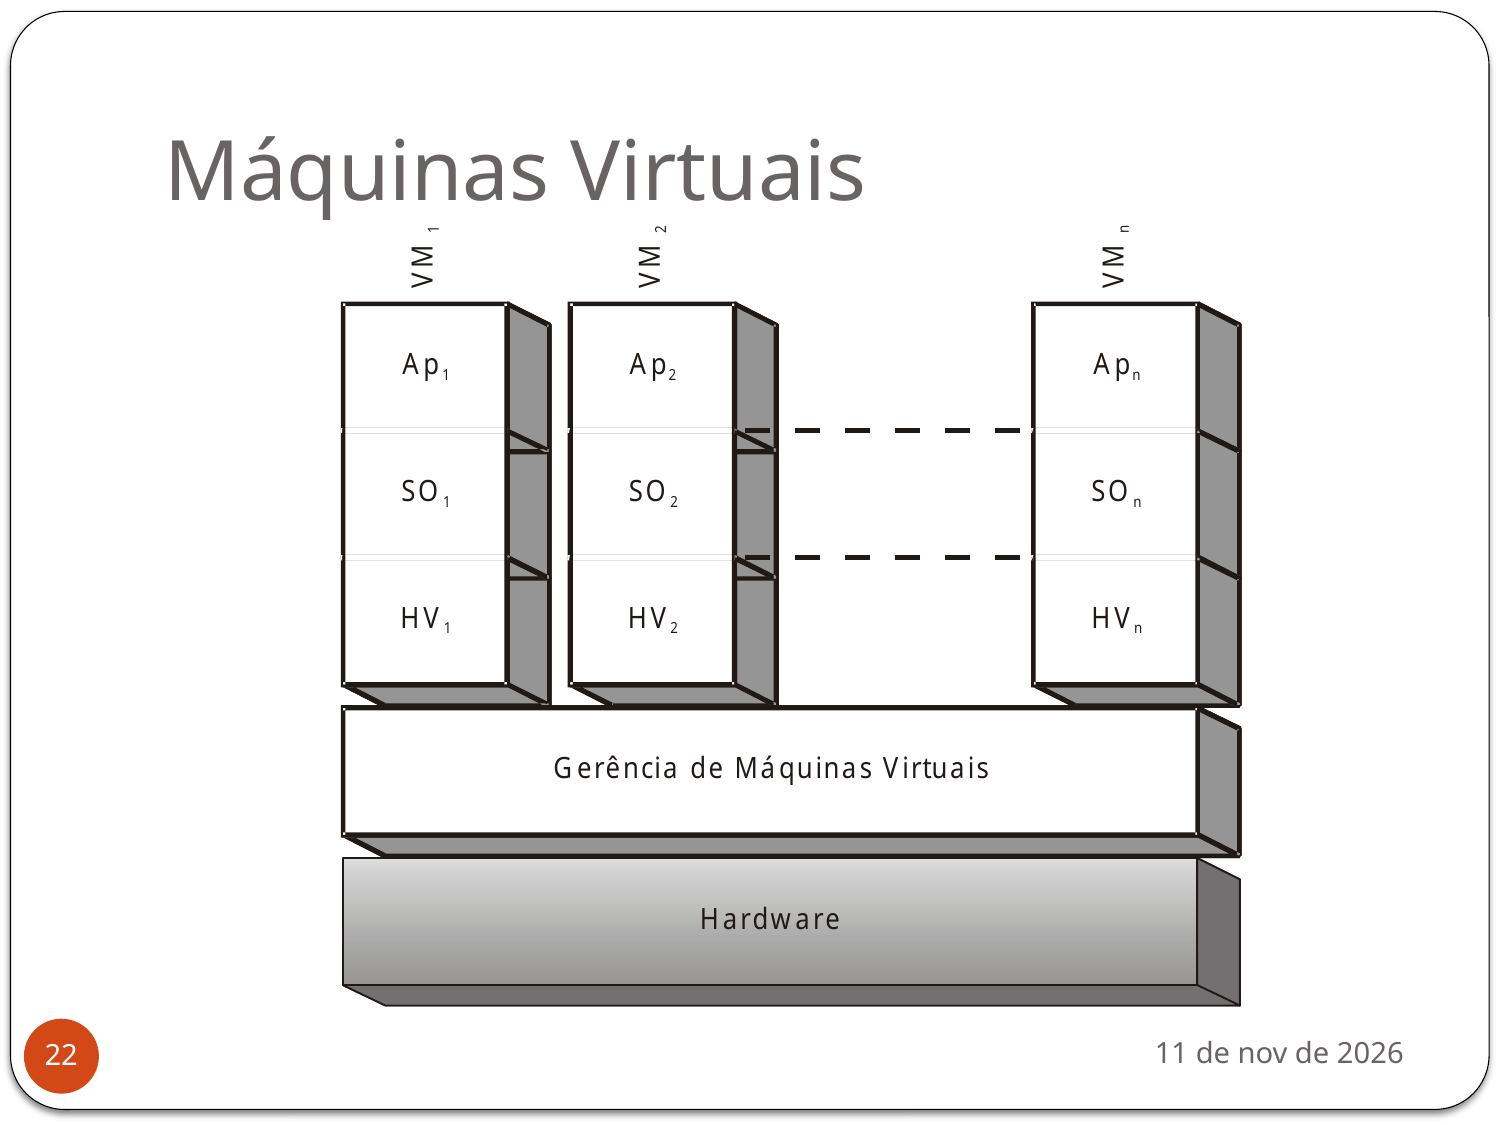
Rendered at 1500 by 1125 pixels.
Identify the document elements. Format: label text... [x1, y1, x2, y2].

slide_number mar-12 [1012, 1015, 1419, 1094]
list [336, 220, 1247, 1012]
title Máquinas Virtuais [150, 45, 1425, 233]
slide_number 22 [23, 1018, 99, 1094]
